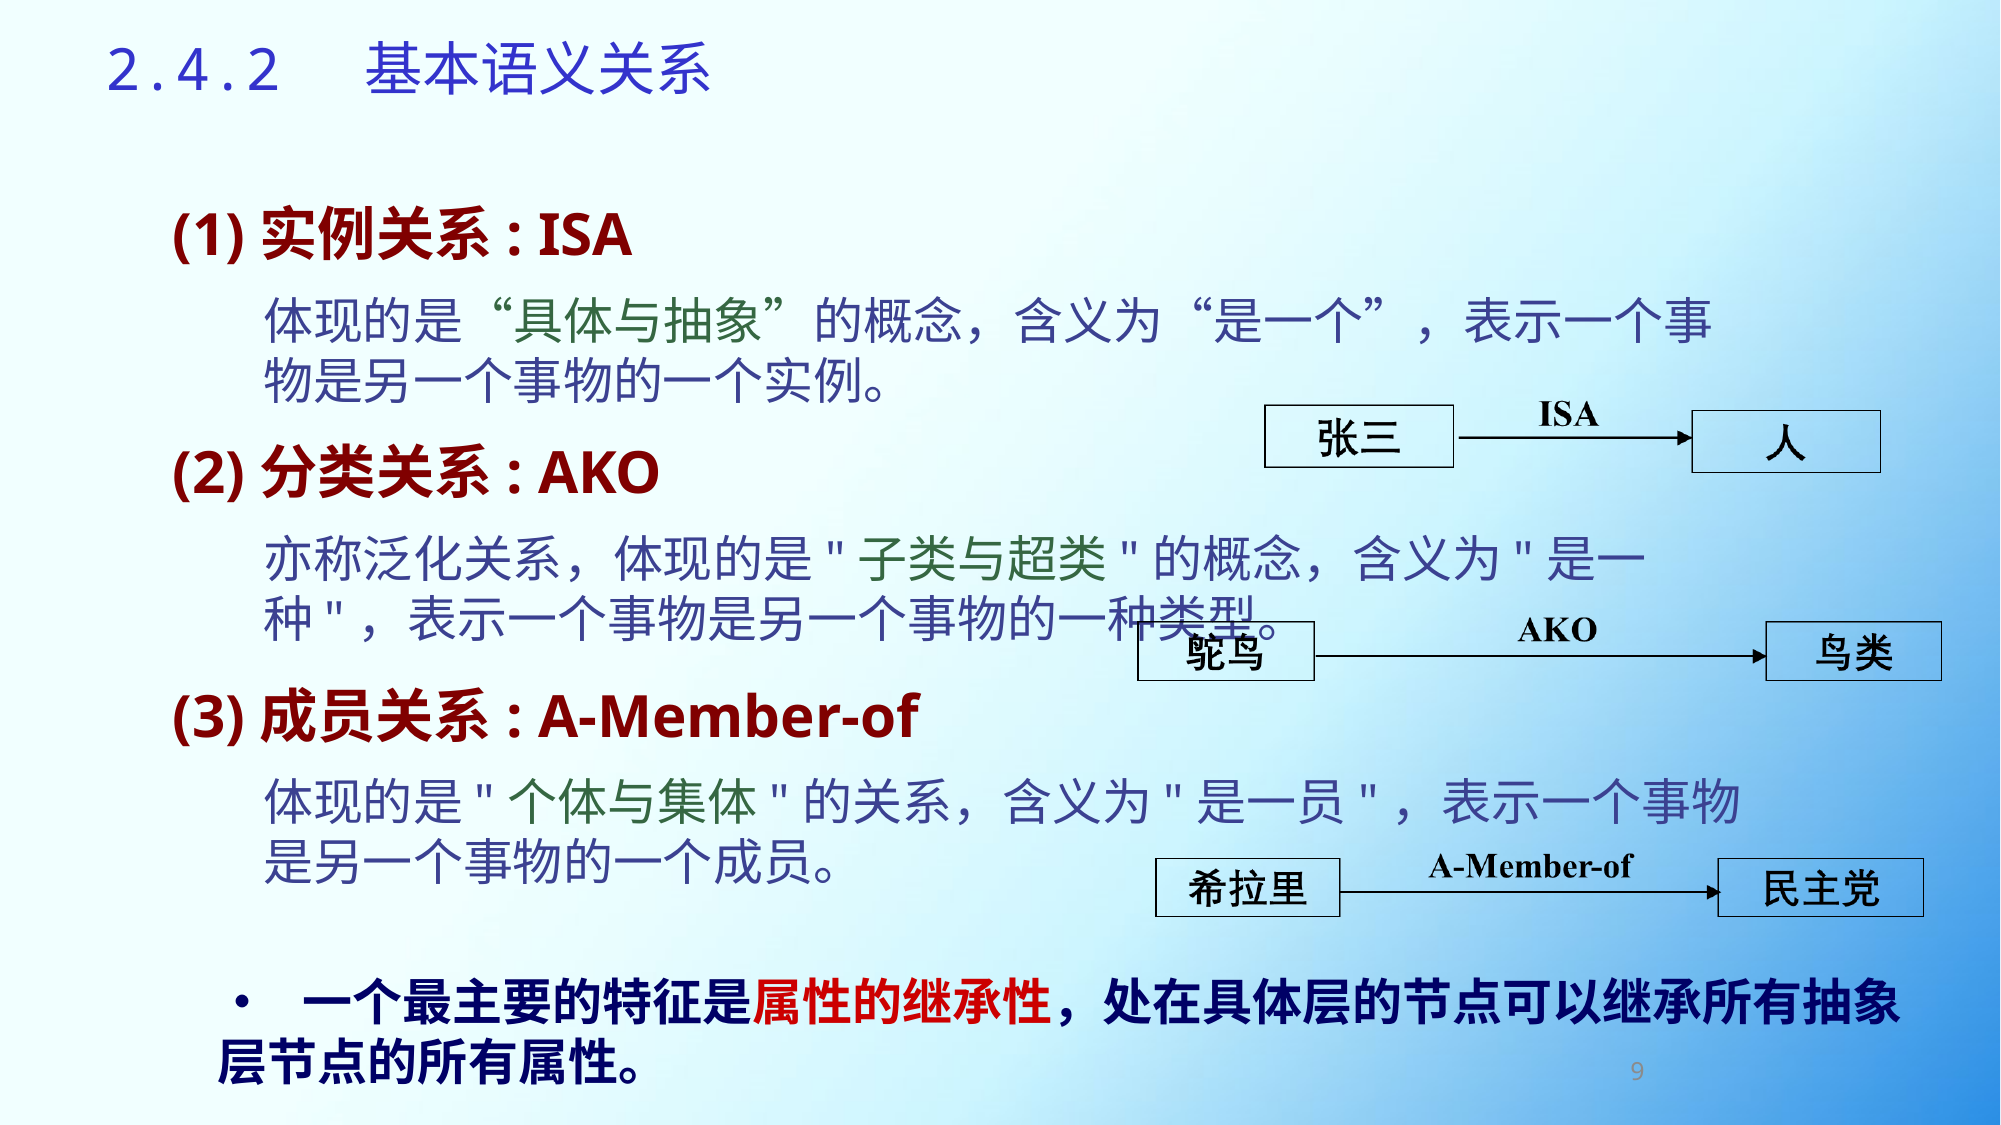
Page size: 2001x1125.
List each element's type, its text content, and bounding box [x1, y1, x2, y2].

text_box (1)实例关系: ISA [157, 189, 733, 345]
text_box (3)成员关系: A-Member-of [157, 671, 1054, 896]
text_box 体现的是“具体与抽象”的概念，含义为“是一个”，表示一个事物是另一个事物的一个实例。 [248, 282, 1765, 417]
picture [0, 0, 2001, 1125]
text_box 亦称泛化关系，体现的是"子类与超类"的概念，含义为"是一种"，表示一个事物是另一个事物的一种类型。 [248, 520, 1765, 655]
title 2.4.2 基本语义关系 [90, 18, 1441, 125]
text_box • 一个最主要的特征是属性的继承性，处在具体层的节点可以继承所有抽象层节点的所有属性。 [203, 962, 1960, 1098]
slide_number 9 [1412, 1098, 1863, 1103]
text_box (2)分类关系: AKO [157, 427, 733, 653]
text_box 体现的是"个体与集体"的关系，含义为"是一员"，表示一个事物是另一个事物的一个成员。 [248, 763, 1765, 899]
